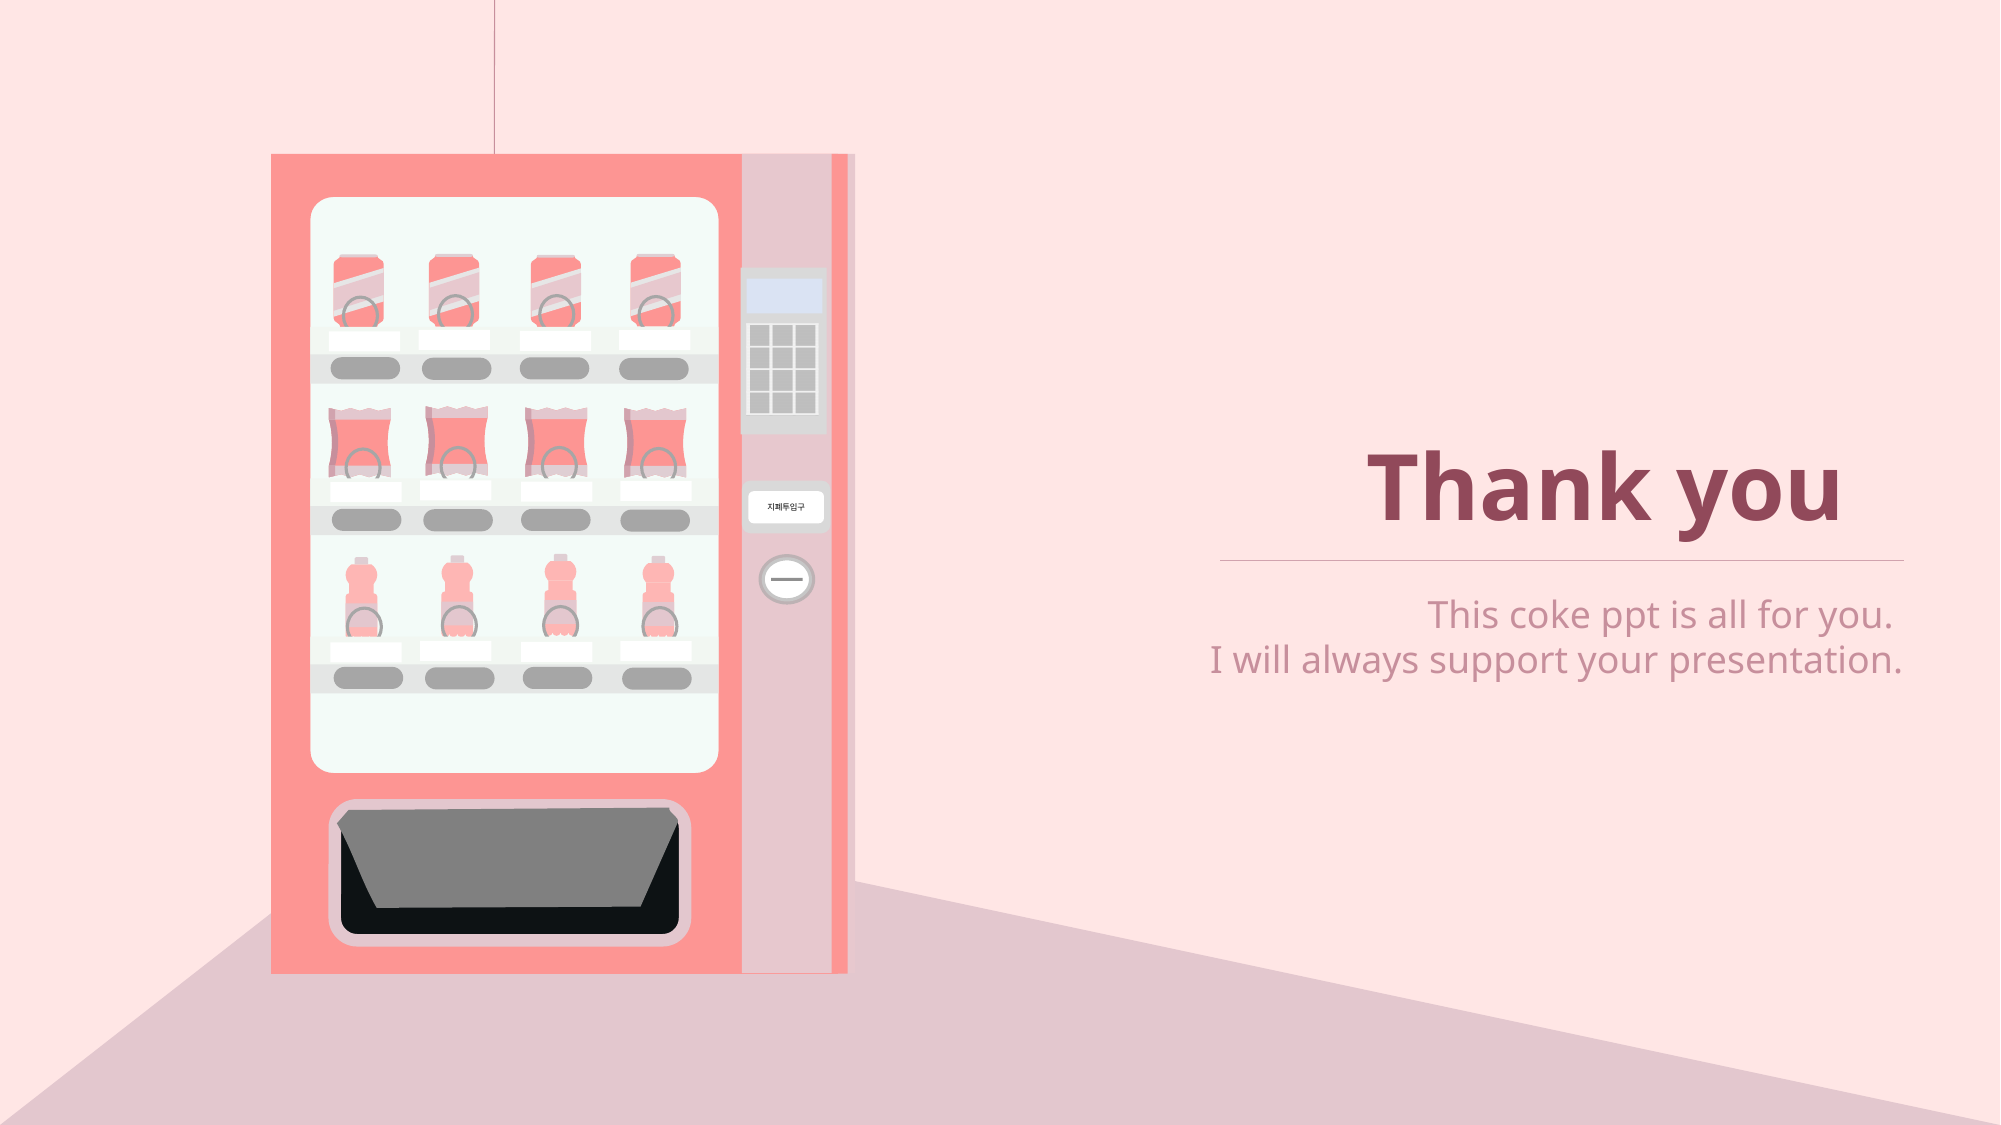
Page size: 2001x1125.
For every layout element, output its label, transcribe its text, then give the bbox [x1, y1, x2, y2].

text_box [270, 153, 856, 974]
text_box Thank you [1358, 421, 1853, 547]
text_box [0, 881, 2000, 1125]
text_box This coke ppt is all for you. I will always support your presentation. [1202, 584, 1912, 689]
